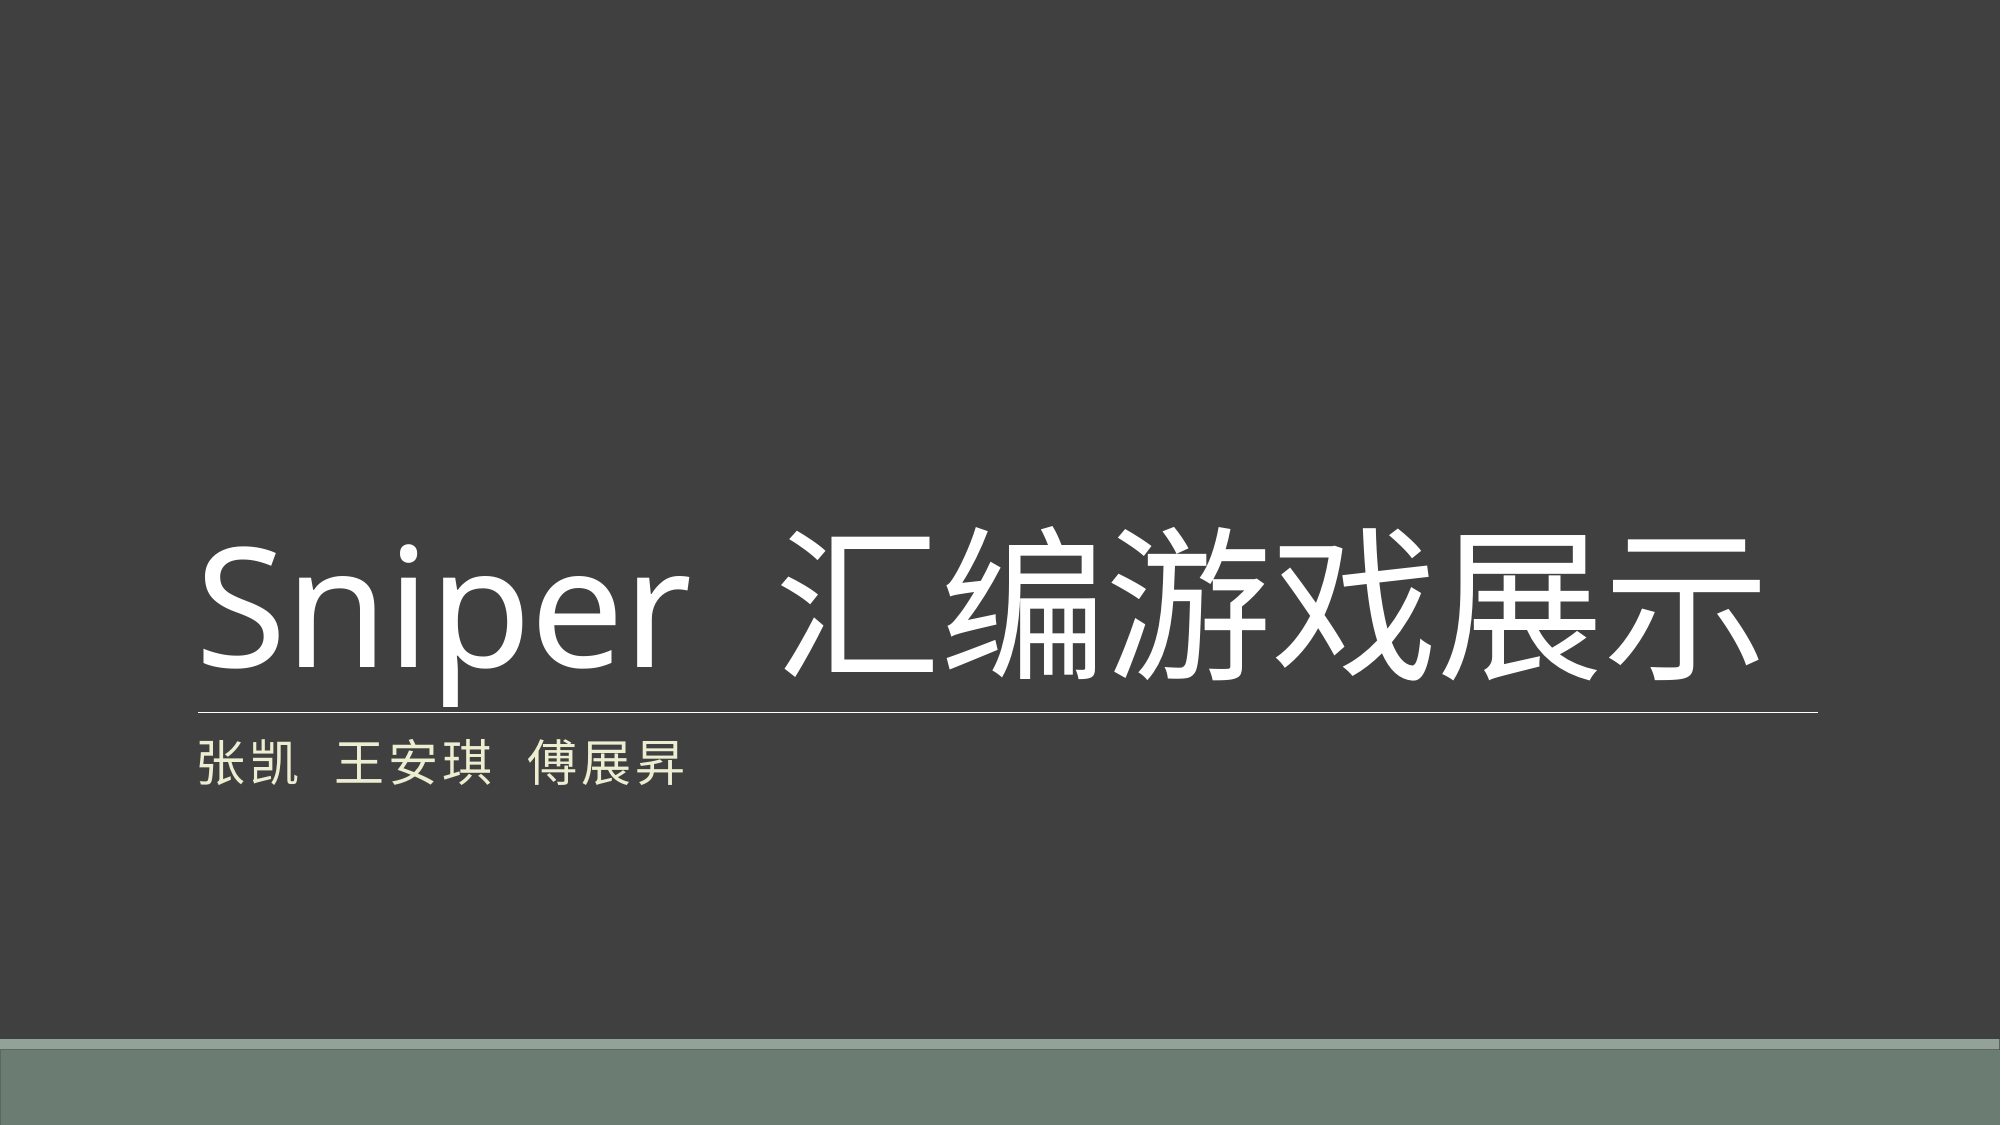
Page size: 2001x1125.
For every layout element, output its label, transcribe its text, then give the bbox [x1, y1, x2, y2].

subtitle 张凯 王安琪 傅展昇 [180, 730, 1831, 919]
title Sniper 汇编游戏展示 [180, 124, 1830, 710]
